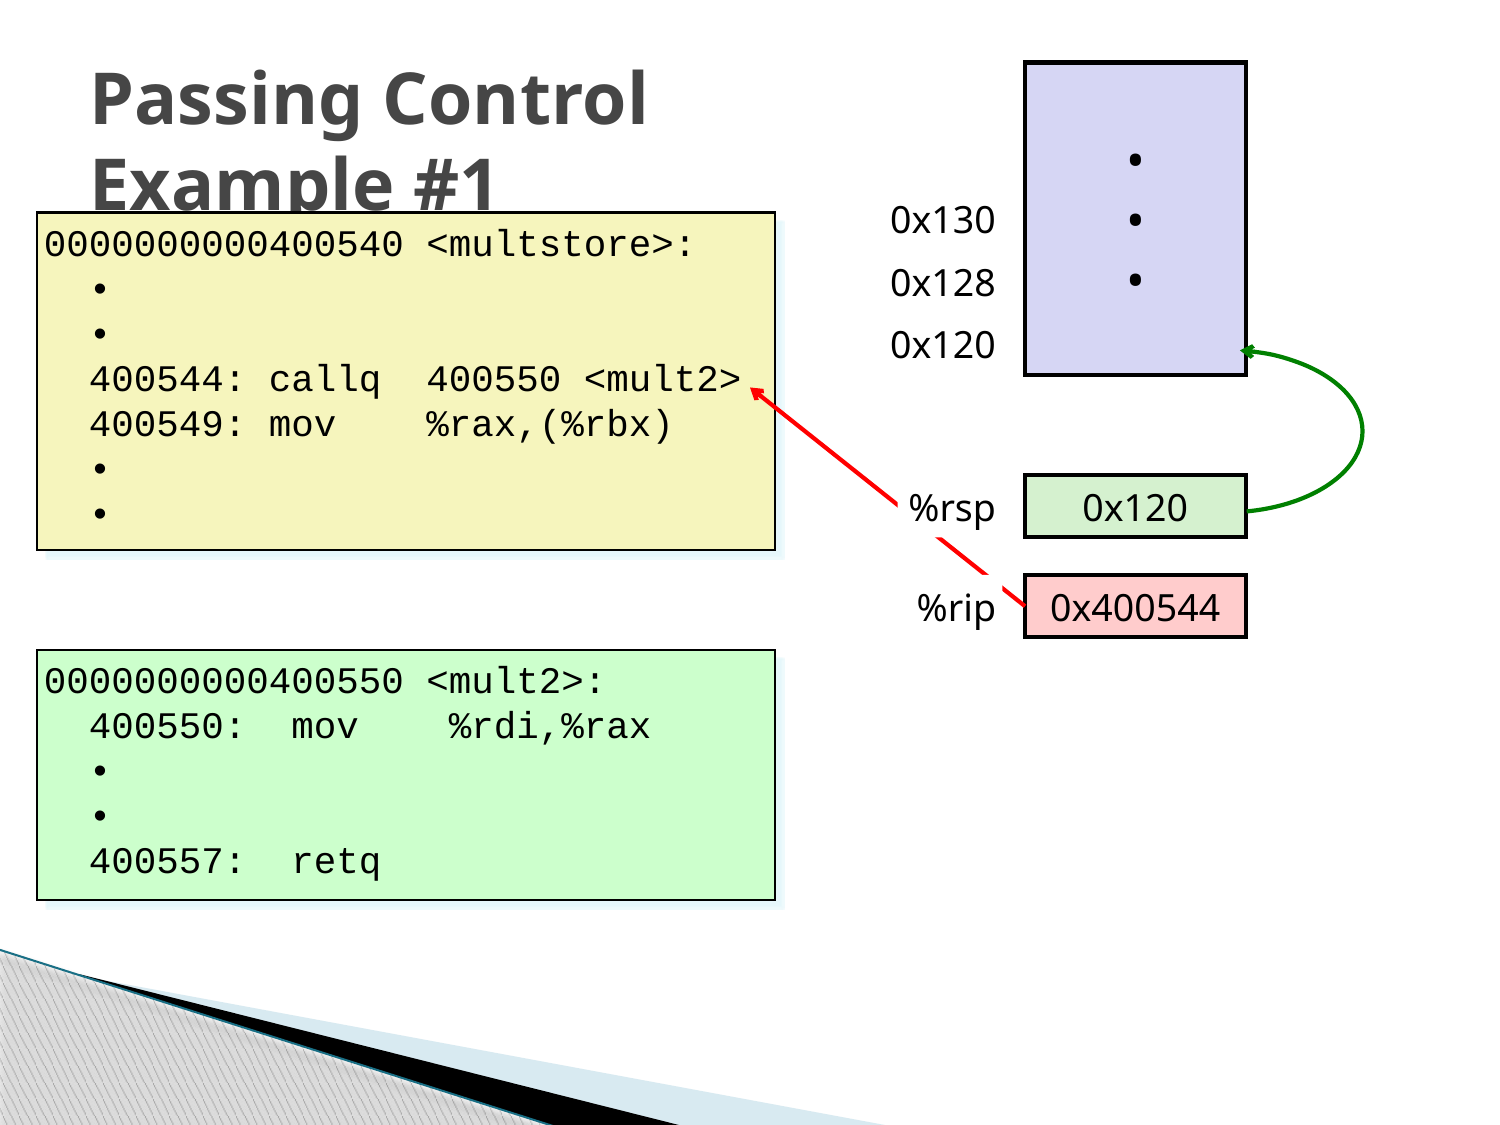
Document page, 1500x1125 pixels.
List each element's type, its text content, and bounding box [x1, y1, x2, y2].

text_box [1224, 344, 1363, 512]
text_box 0x128 [874, 250, 1003, 313]
text_box • • • [1025, 62, 1246, 375]
text_box 0000000000400540 <multstore>: • • 400544: callq 400550 <mult2> 400549: mov %rax,(%rbx) • • [37, 212, 775, 550]
text_box 0x120 [874, 313, 1003, 375]
text_box 0x120 [1031, 474, 1246, 538]
text_box 0x130 [874, 187, 1003, 250]
title Passing Control Example #1 [75, 45, 909, 233]
text_box 0x400544 [1025, 574, 1246, 638]
text_box %rip [897, 618, 1003, 638]
text_box 0000000000400550 <mult2>: 400550: mov %rdi,%rax • • 400557: retq [37, 650, 775, 900]
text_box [749, 387, 1026, 607]
